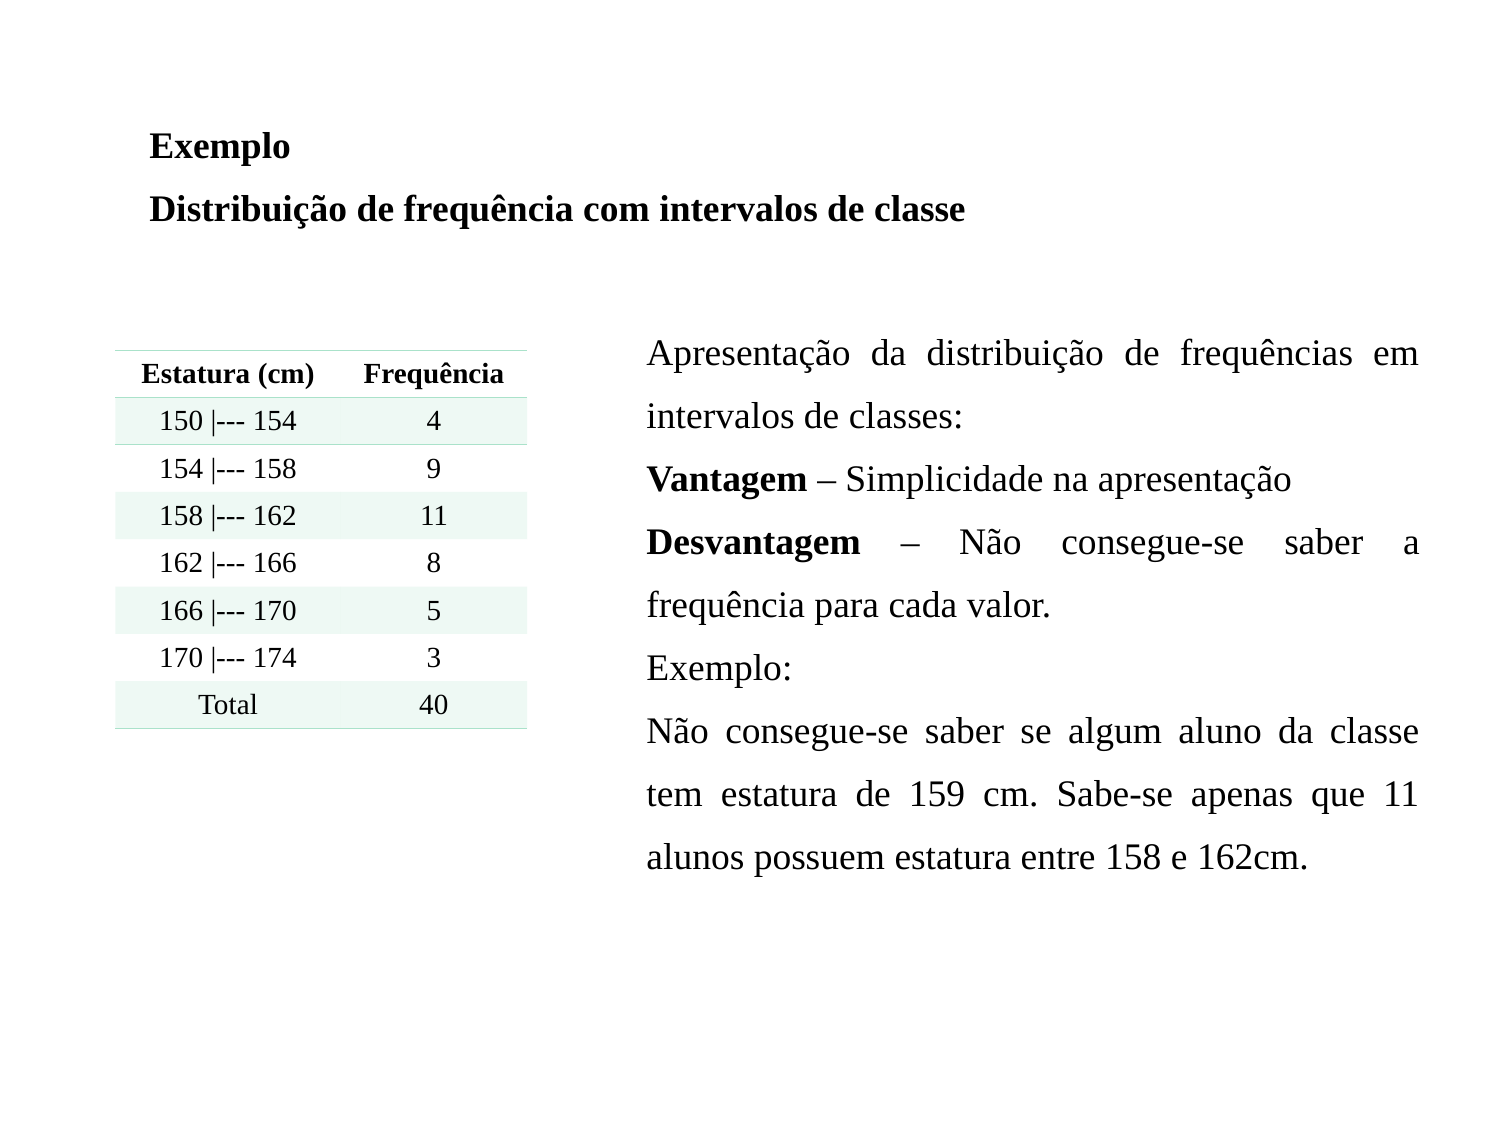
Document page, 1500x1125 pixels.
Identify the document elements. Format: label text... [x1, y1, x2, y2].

table_cell 166 |--- 170 [115, 587, 341, 634]
table_header Estatura (cm) [115, 351, 341, 397]
table_cell 4 [341, 398, 527, 444]
table_cell Total [115, 681, 341, 728]
table_cell 11 [341, 492, 527, 539]
text_box Apresentação da distribuição de frequências em intervalos de classes: Vantagem – Simplicidade na apresentação Desvantagem – Não consegue-se saber a frequência para cada valor. Exemplo: Não consegue-se saber se algum aluno da classe tem estatura de 159 cm. Sabe-se apenas que 11 alunos possuem estatura entre 158 e 162cm. [631, 302, 1436, 930]
table_cell 3 [341, 634, 527, 681]
table_cell 162 |--- 166 [115, 539, 341, 587]
table_header Frequência [341, 351, 527, 397]
table_cell 40 [341, 681, 527, 728]
table_cell 5 [341, 587, 527, 634]
table_cell 8 [341, 539, 527, 587]
text_box Exemplo Distribuição de frequência com intervalos de classe [134, 95, 1350, 220]
table_cell 150 |--- 154 [115, 398, 341, 444]
table_cell 158 |--- 162 [115, 492, 341, 539]
table_cell 154 |--- 158 [115, 445, 341, 492]
table_cell 170 |--- 174 [115, 634, 341, 681]
table_cell 9 [341, 445, 527, 492]
